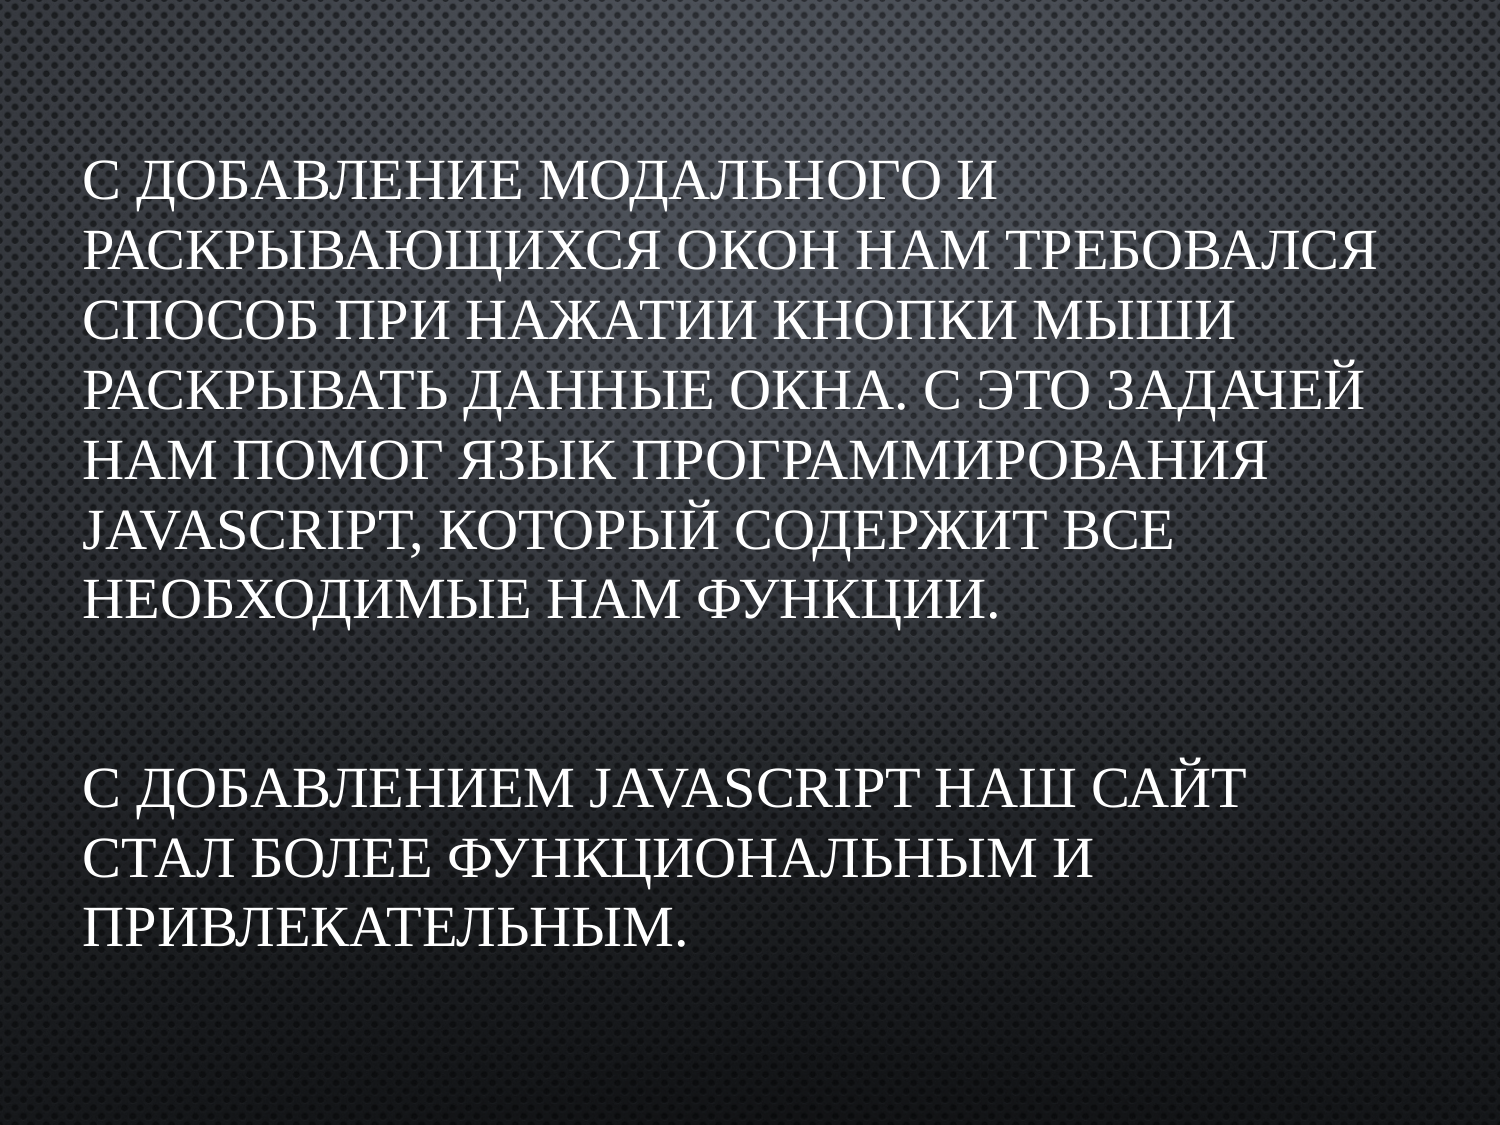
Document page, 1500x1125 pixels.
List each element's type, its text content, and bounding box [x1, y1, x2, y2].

list С добавление модального и раскрывающихся окон нам требовался способ при нажатии кнопки мыши раскрывать данные окна. С это задачей нам помог язык программирования JavaScript, который содержит все необходимые нам функции. С добавлением JavaScript наш сайт стал более функциональным и привлекательным. [67, 99, 1419, 1001]
